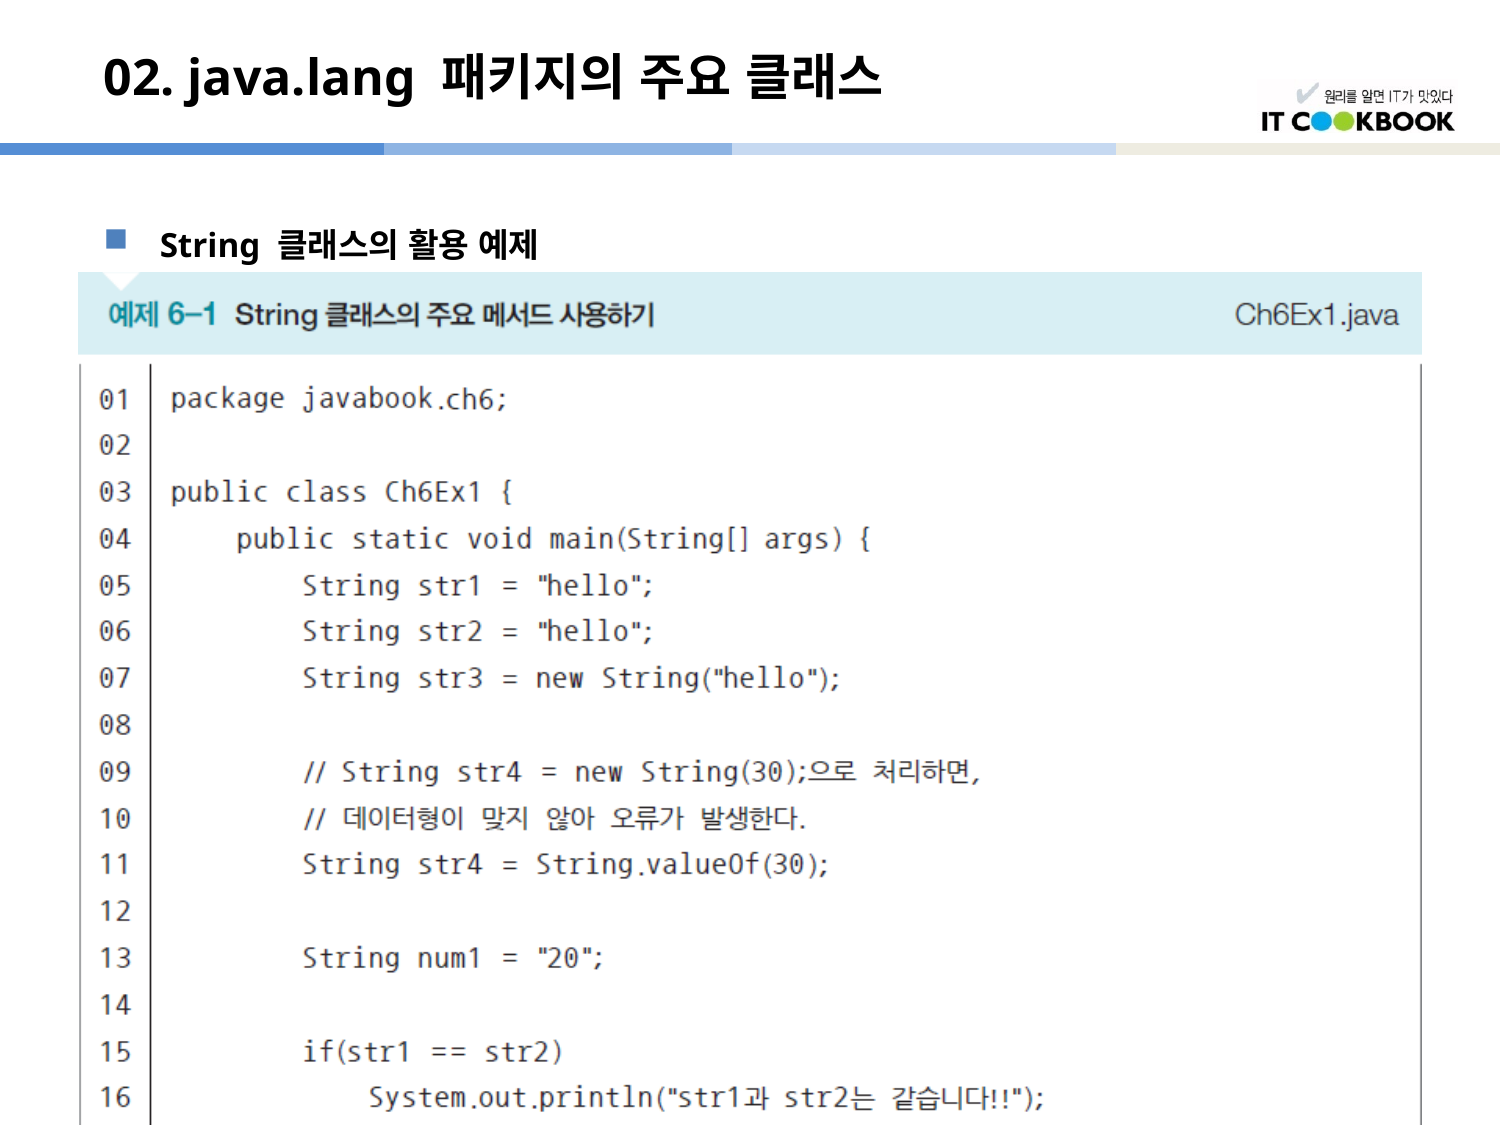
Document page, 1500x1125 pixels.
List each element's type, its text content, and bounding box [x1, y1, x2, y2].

picture [1257, 79, 1458, 133]
title 02. java.lang 패키지의 주요 클래스 [88, 30, 1211, 121]
list String 클래스의 활용 예제 [88, 196, 1436, 386]
picture [78, 271, 1422, 1125]
